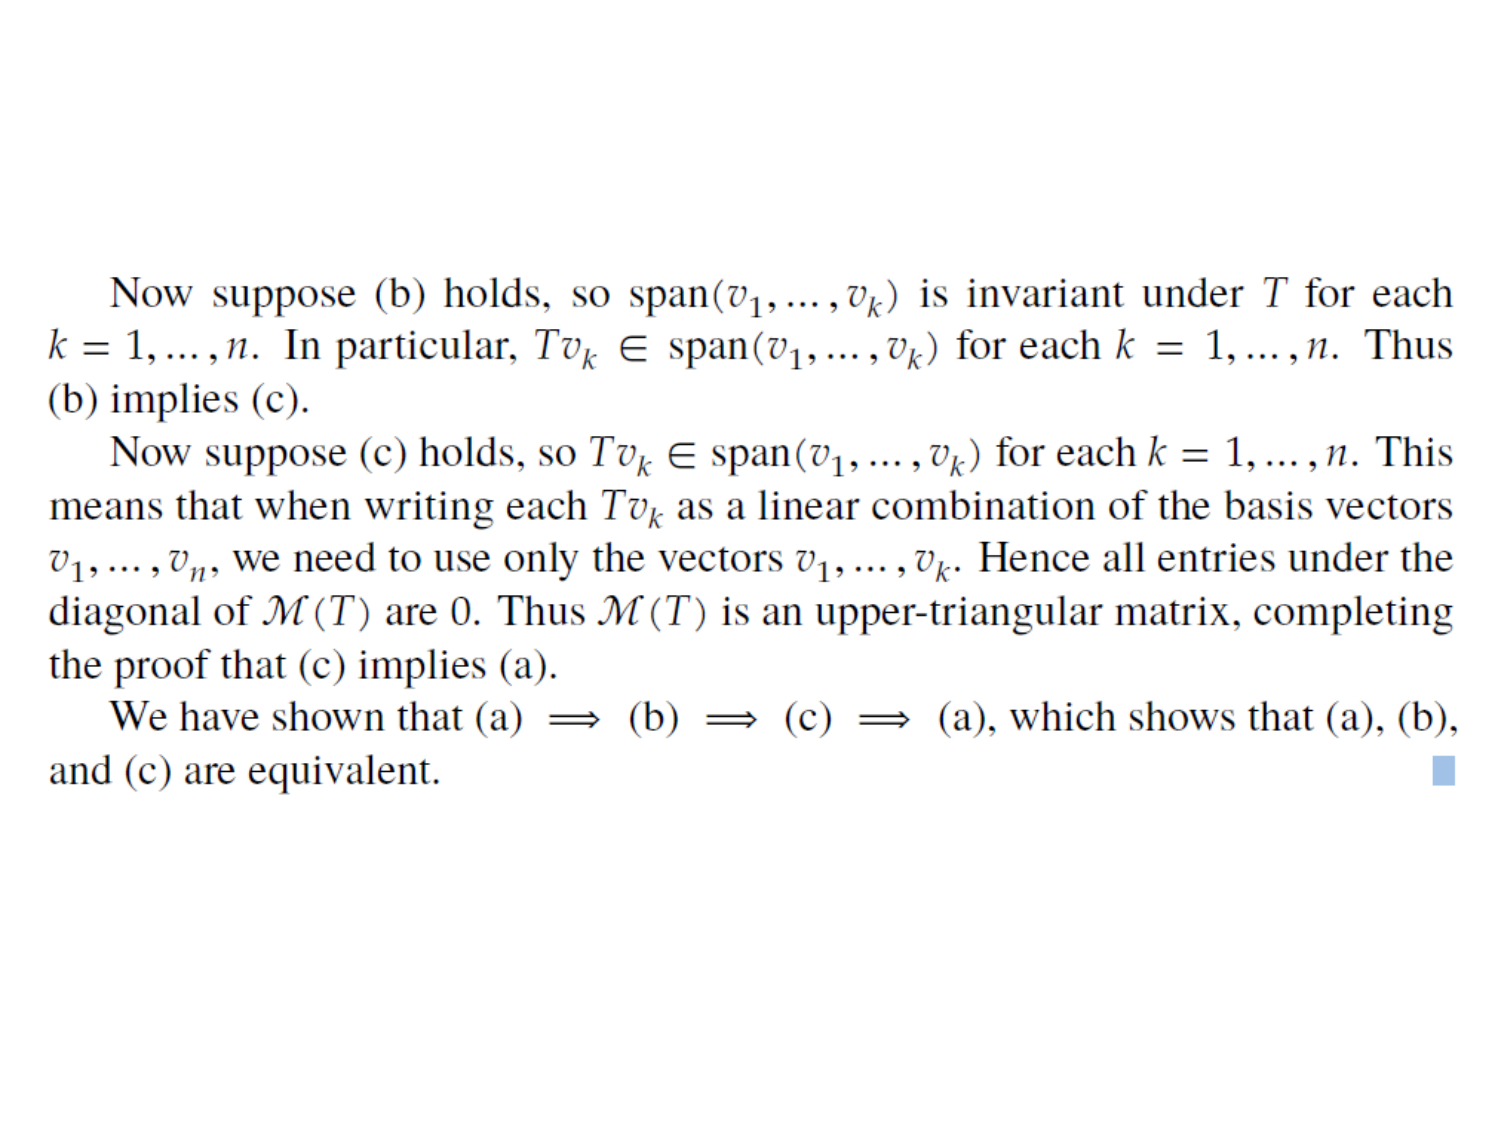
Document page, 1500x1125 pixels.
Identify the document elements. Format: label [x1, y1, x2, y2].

picture [24, 273, 1476, 820]
